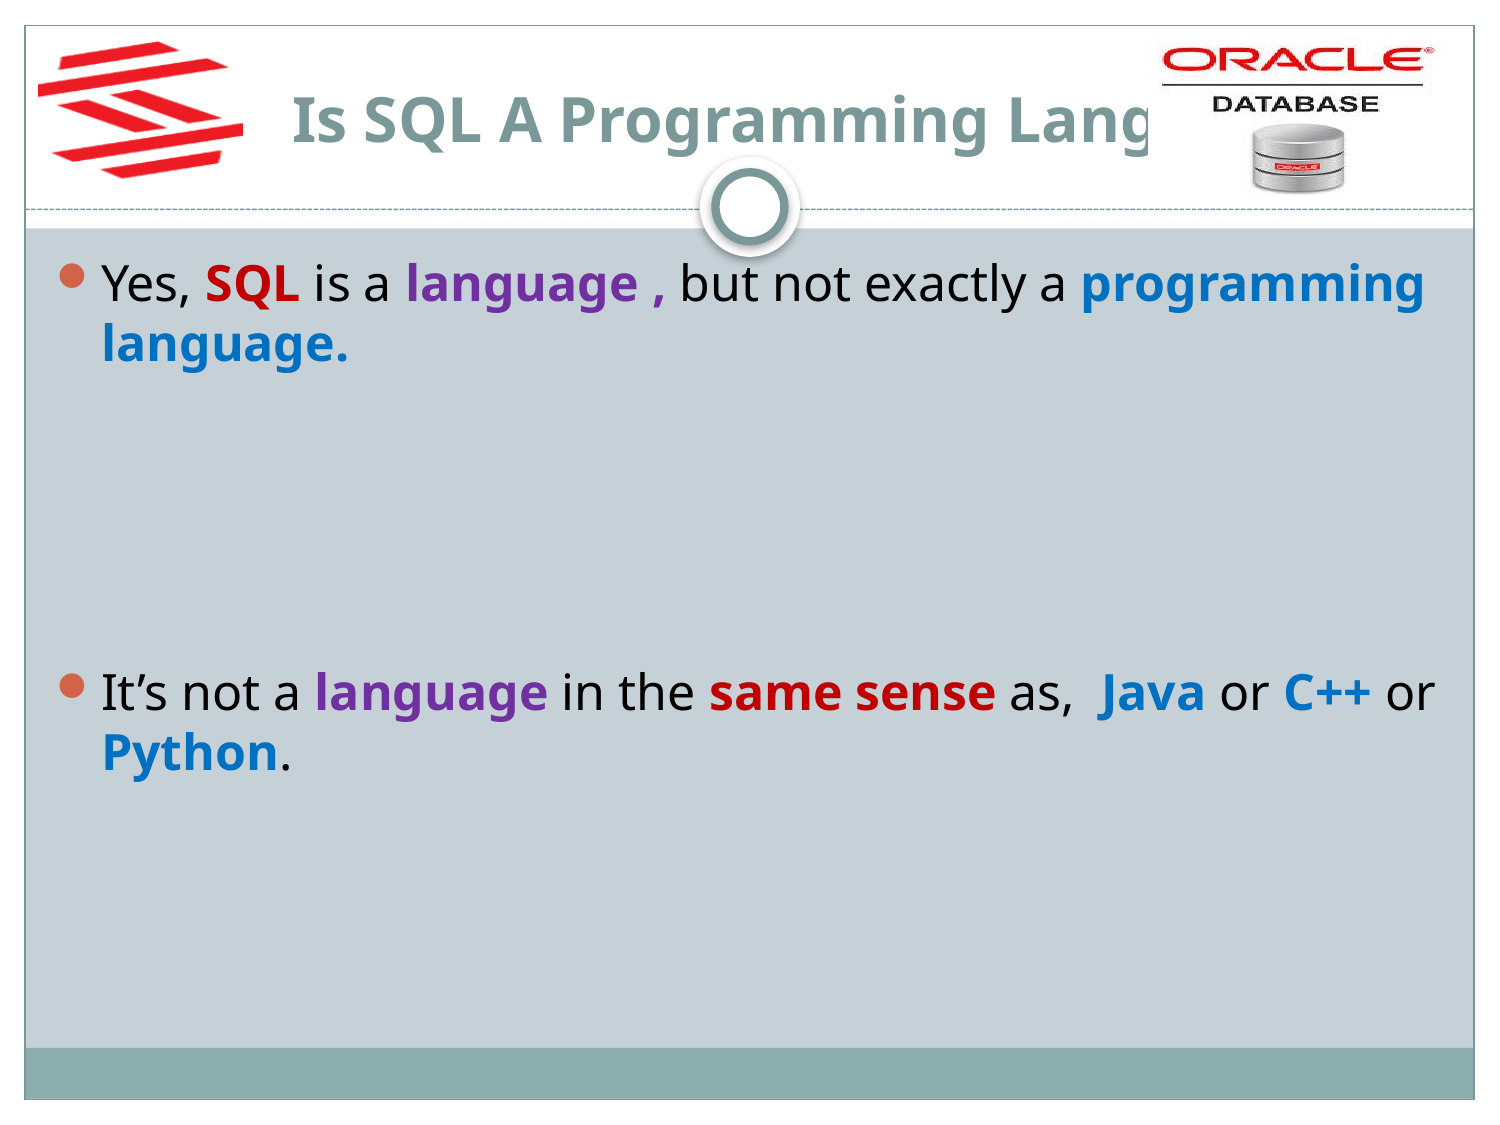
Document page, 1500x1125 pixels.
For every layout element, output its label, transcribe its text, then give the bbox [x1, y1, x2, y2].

picture [1148, 34, 1453, 200]
title Is SQL A Programming Lang ? [237, 37, 1143, 162]
list Yes, SQL is a language , but not exactly a programming language. It’s not a language in the same sense as, Java or C++ or Python. [41, 243, 1471, 1125]
picture [37, 40, 243, 185]
